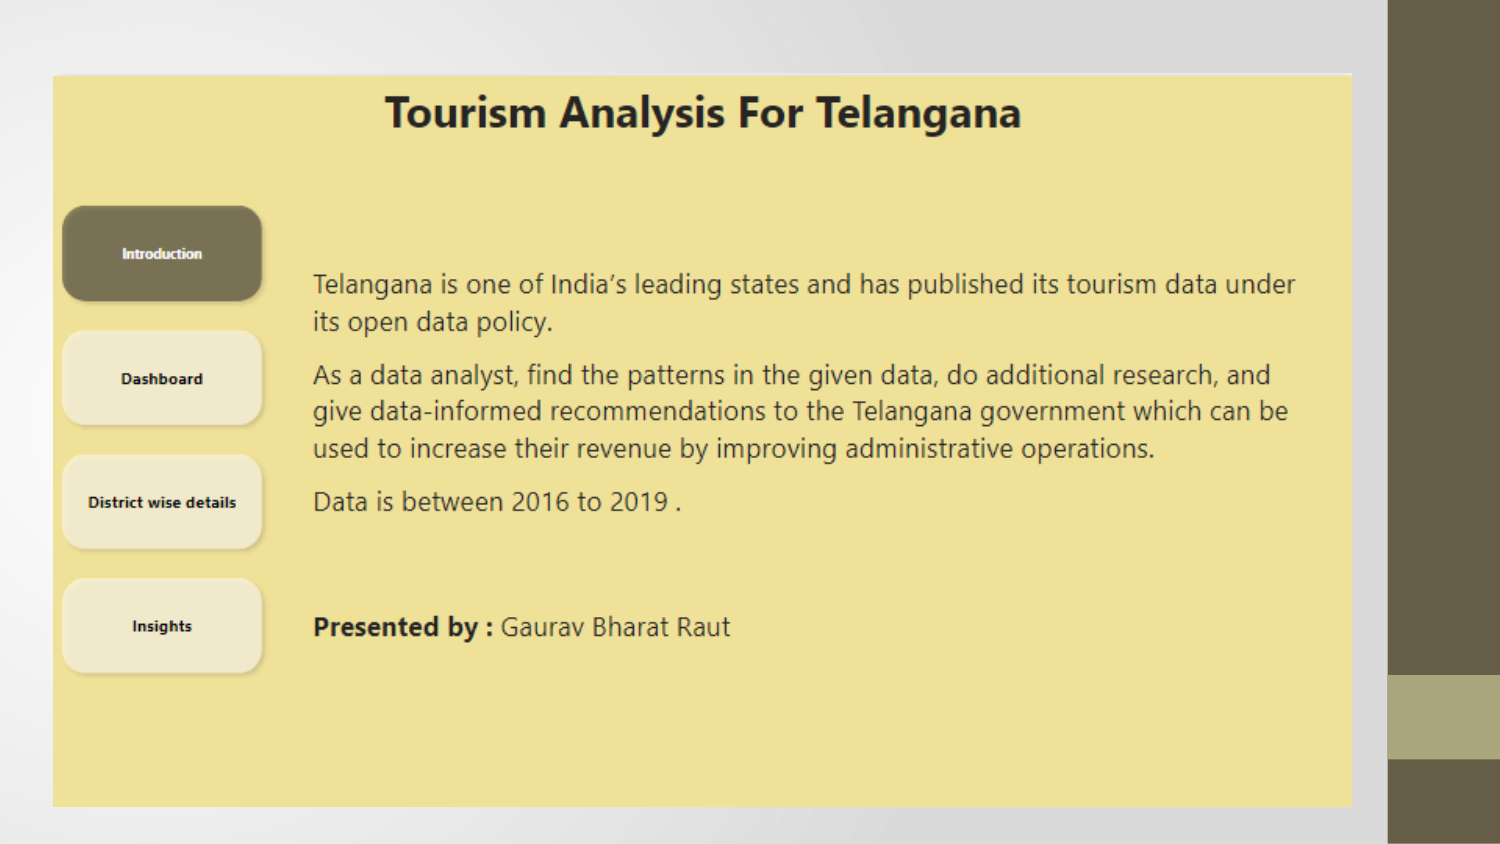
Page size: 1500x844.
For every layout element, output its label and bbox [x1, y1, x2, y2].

picture [52, 72, 1353, 807]
